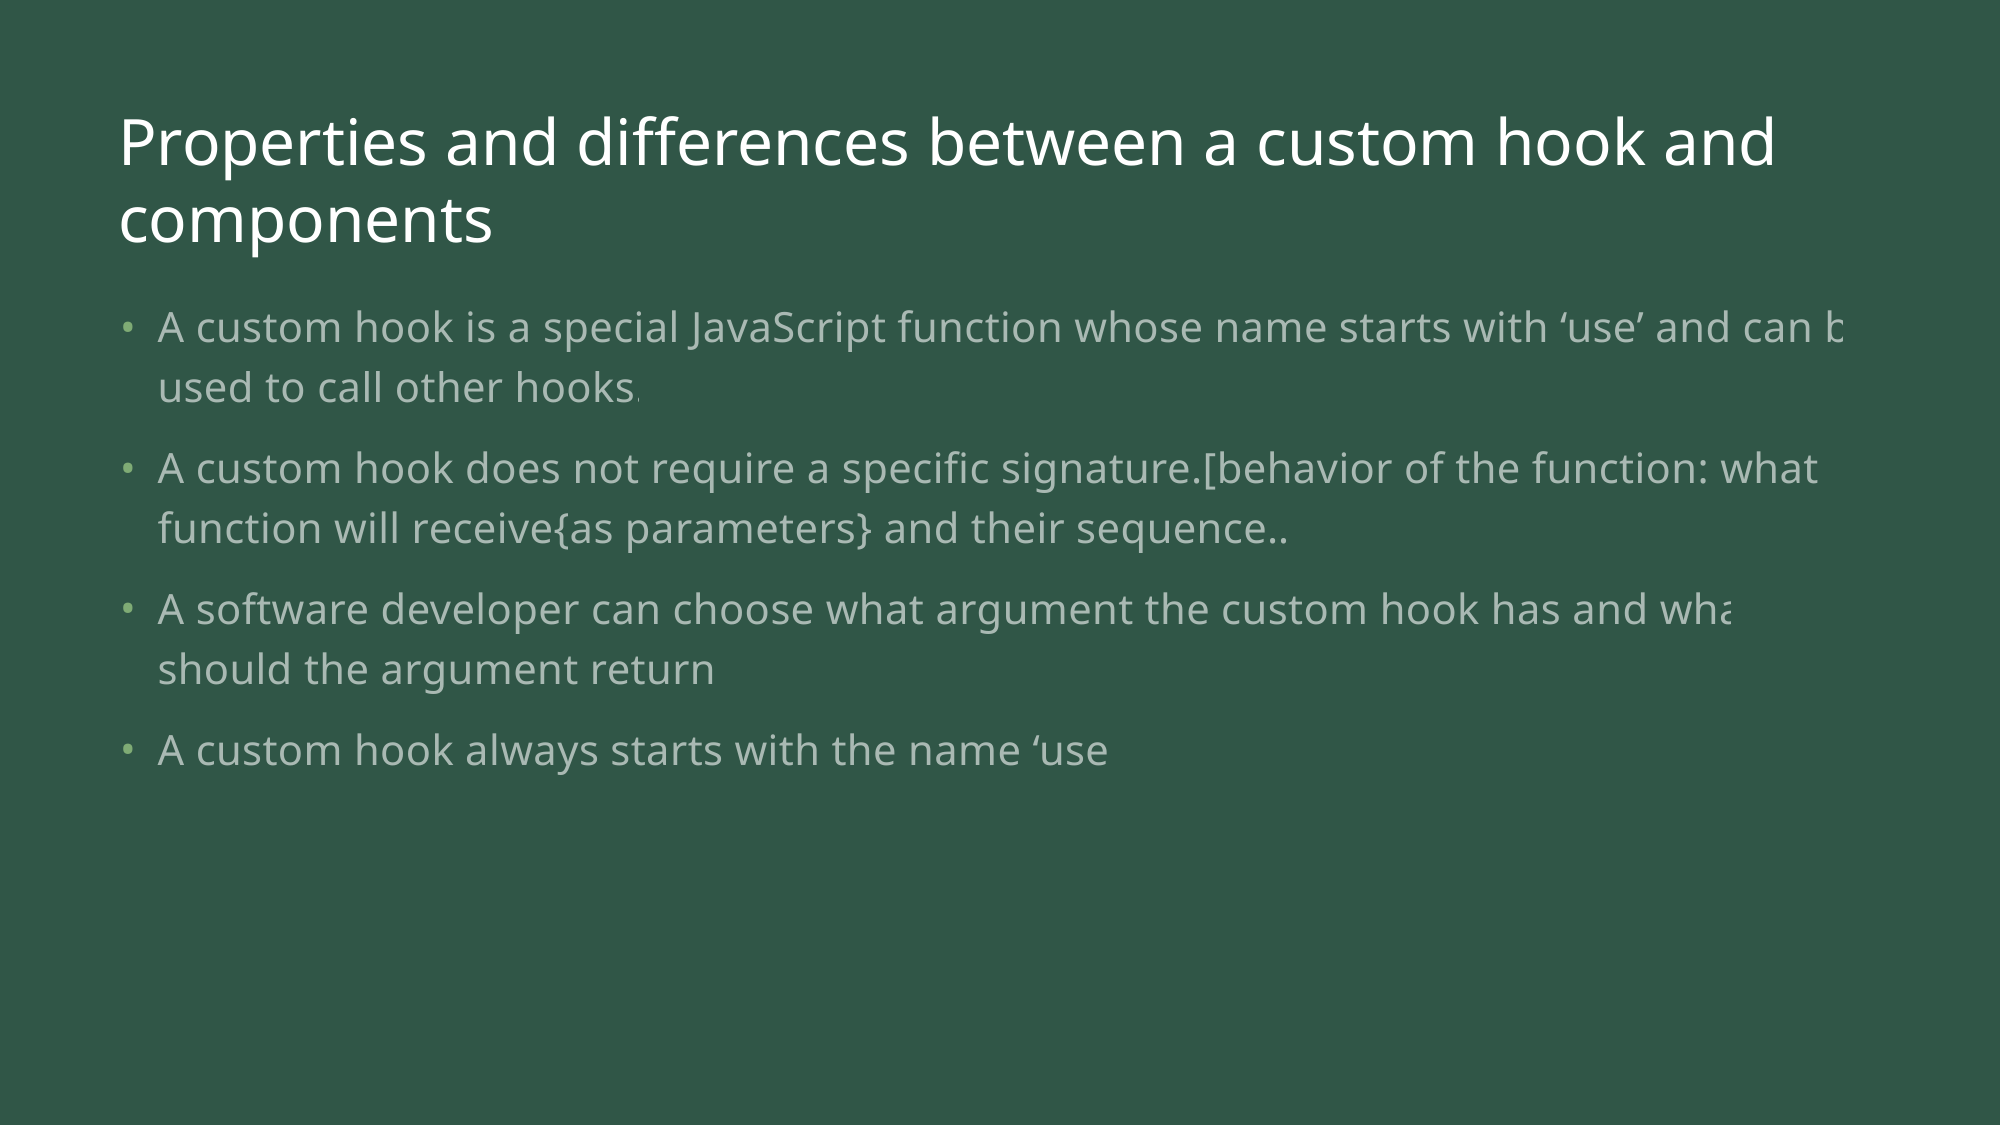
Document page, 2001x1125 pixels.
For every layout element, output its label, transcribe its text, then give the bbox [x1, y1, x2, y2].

title Properties and differences between a custom hook and components [118, 101, 1878, 256]
list A custom hook is a special JavaScript function whose name starts with ‘use’ and can be used to call other hooks. A custom hook does not require a specific signature.[behavior of the function: what a function will receive{as parameters} and their sequence…] A software developer can choose what argument the custom hook has and what should the argument return. A custom hook always starts with the name ‘use’. [120, 291, 1880, 1011]
